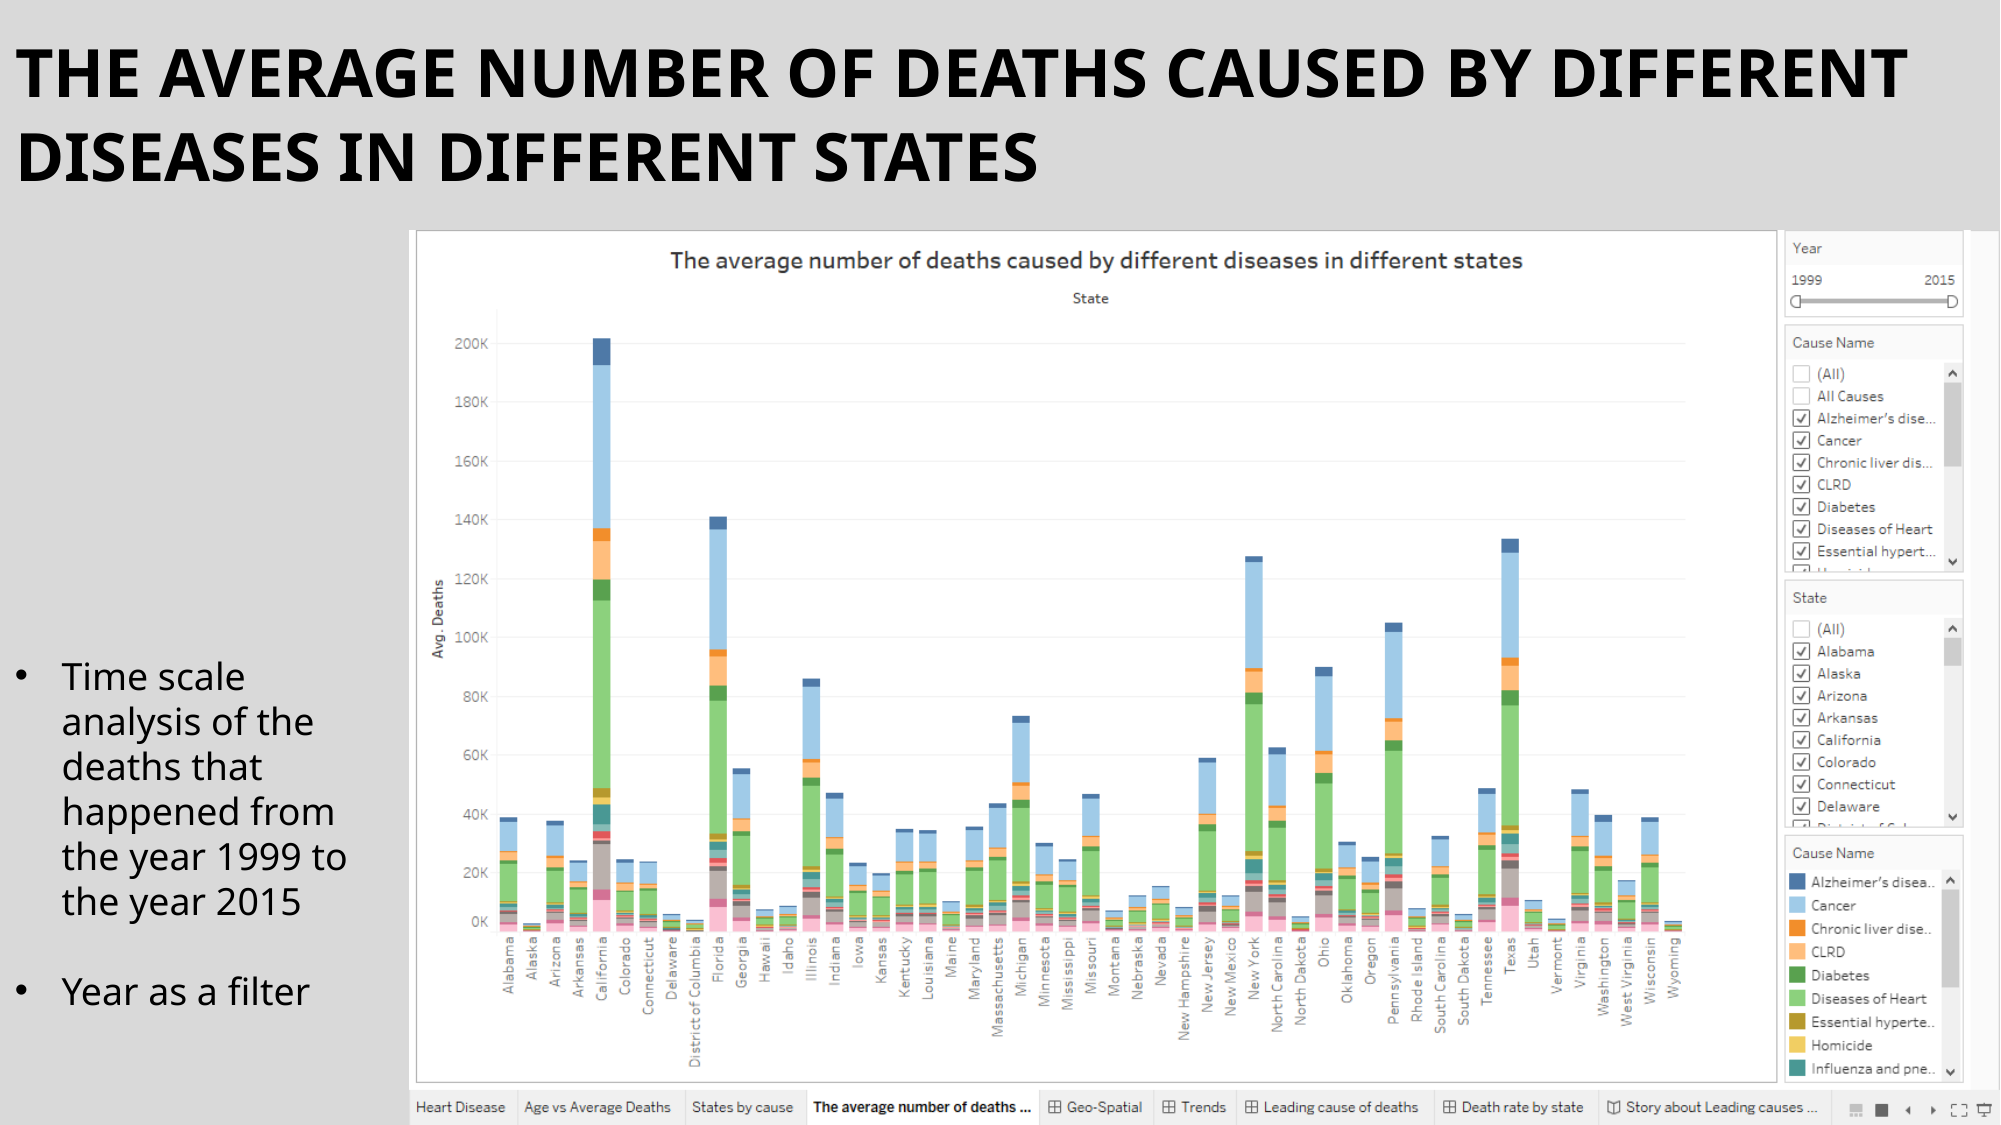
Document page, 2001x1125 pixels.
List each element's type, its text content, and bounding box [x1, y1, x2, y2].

text_box Time scale analysis of the deaths that happened from the year 1999 to the year 2015 Year as a filter [0, 645, 409, 1120]
title The average number of deaths caused by different diseases in different states [0, 8, 1951, 203]
picture [409, 230, 2000, 1125]
